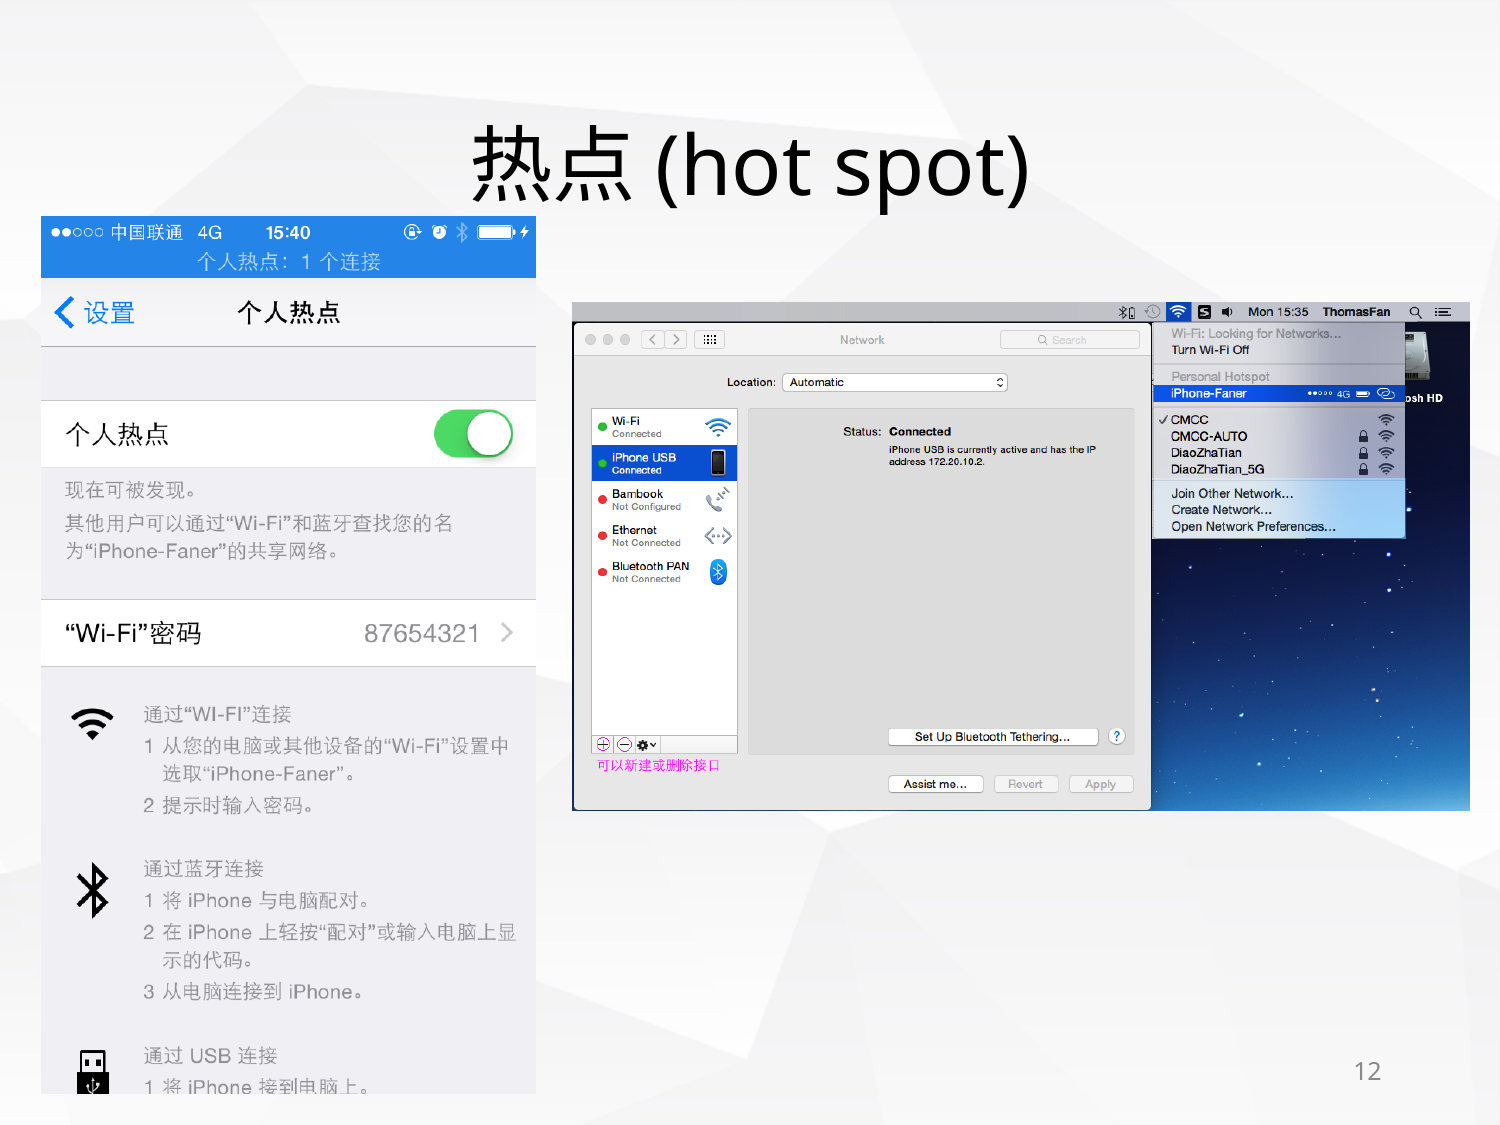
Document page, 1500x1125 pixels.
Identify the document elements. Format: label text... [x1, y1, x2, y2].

picture [0, 0, 1500, 1125]
slide_number 12 [1059, 1042, 1397, 1103]
title 热点(hot spot) [103, 59, 1397, 278]
